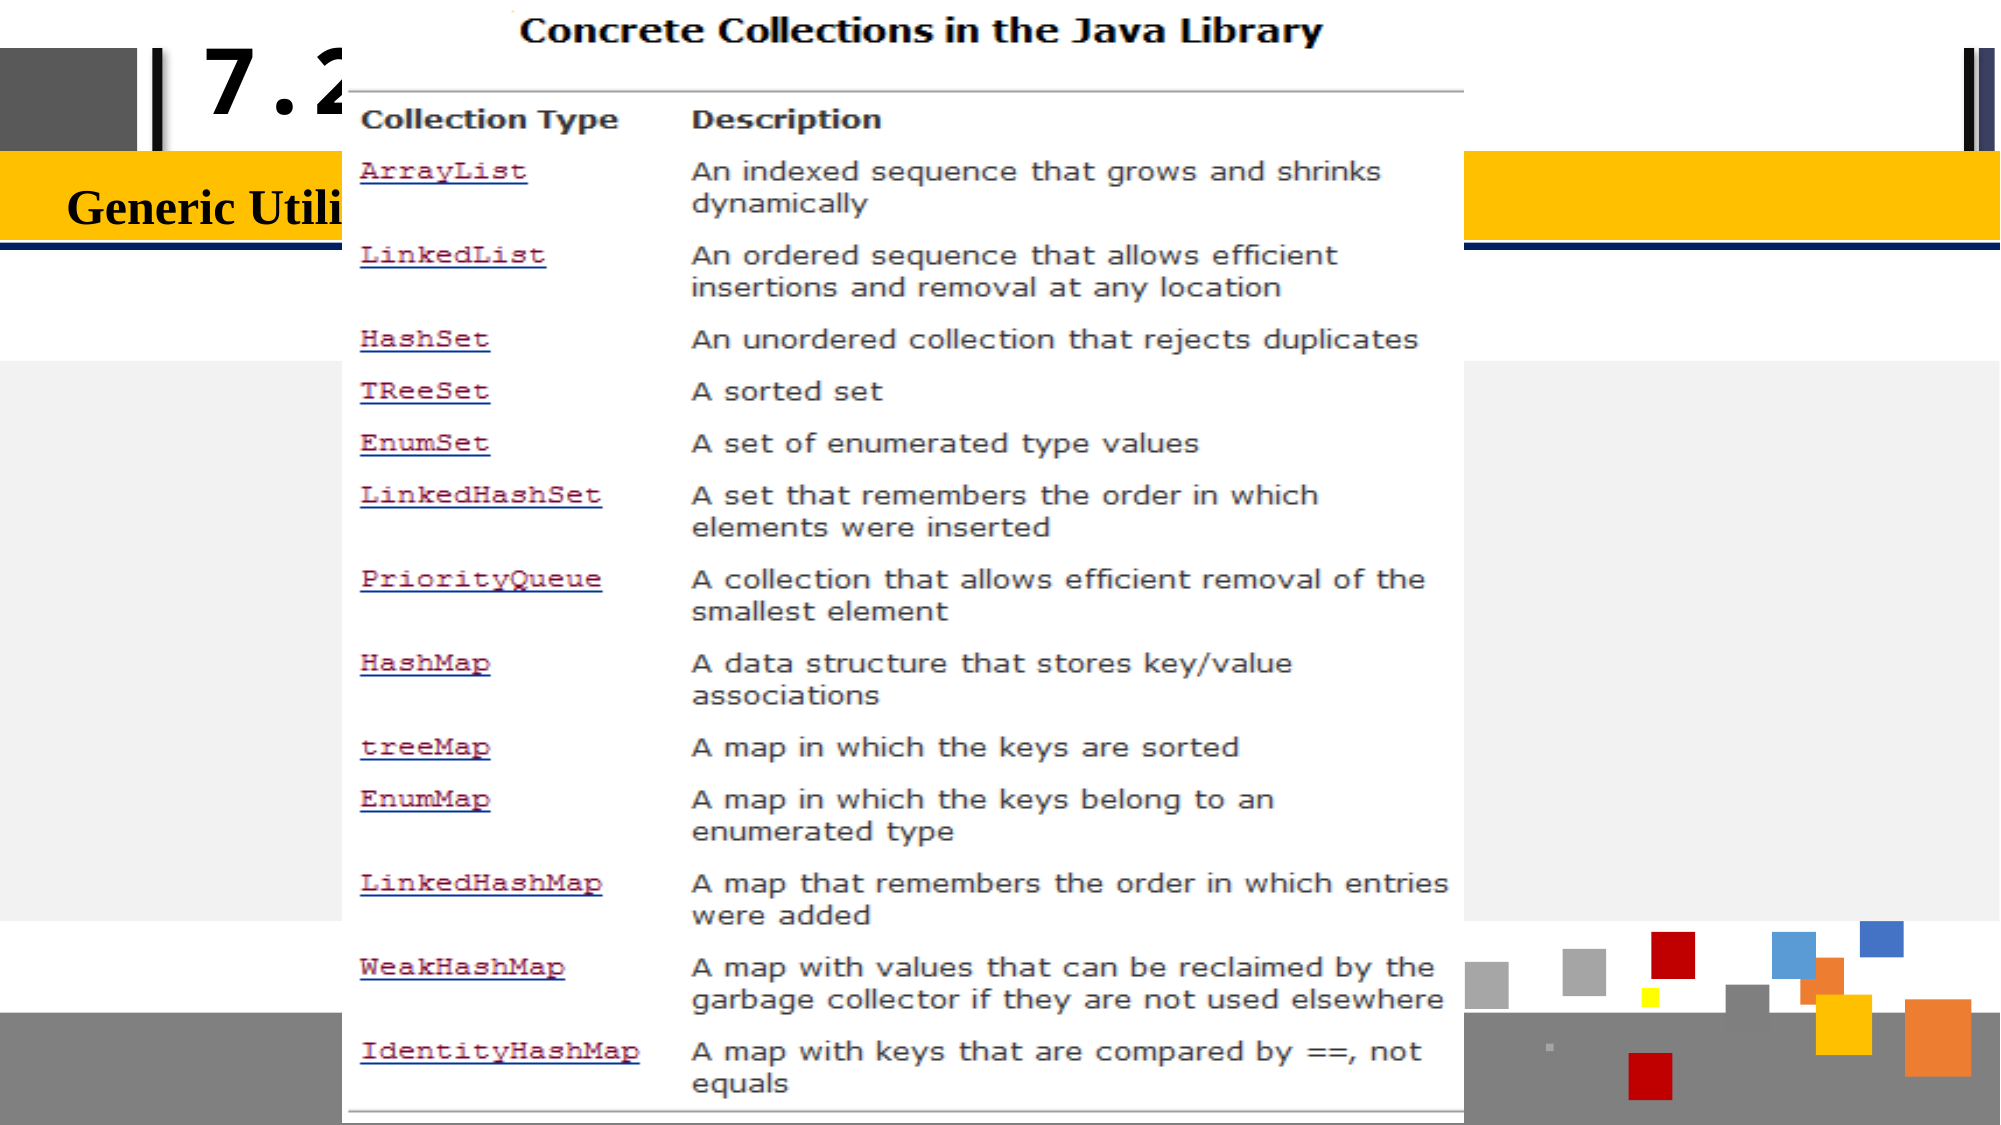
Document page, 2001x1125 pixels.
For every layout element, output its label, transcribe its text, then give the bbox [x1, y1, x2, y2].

text_box [0, 242, 342, 251]
title 7.2 集合类总览 [187, 2, 342, 151]
text_box [0, 1012, 2000, 1125]
text_box [1464, 242, 2000, 251]
text_box [0, 360, 342, 922]
text_box [1464, 360, 2000, 922]
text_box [1464, 151, 2000, 241]
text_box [0, 151, 342, 241]
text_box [1464, 877, 1972, 1101]
picture [342, 0, 1464, 1123]
